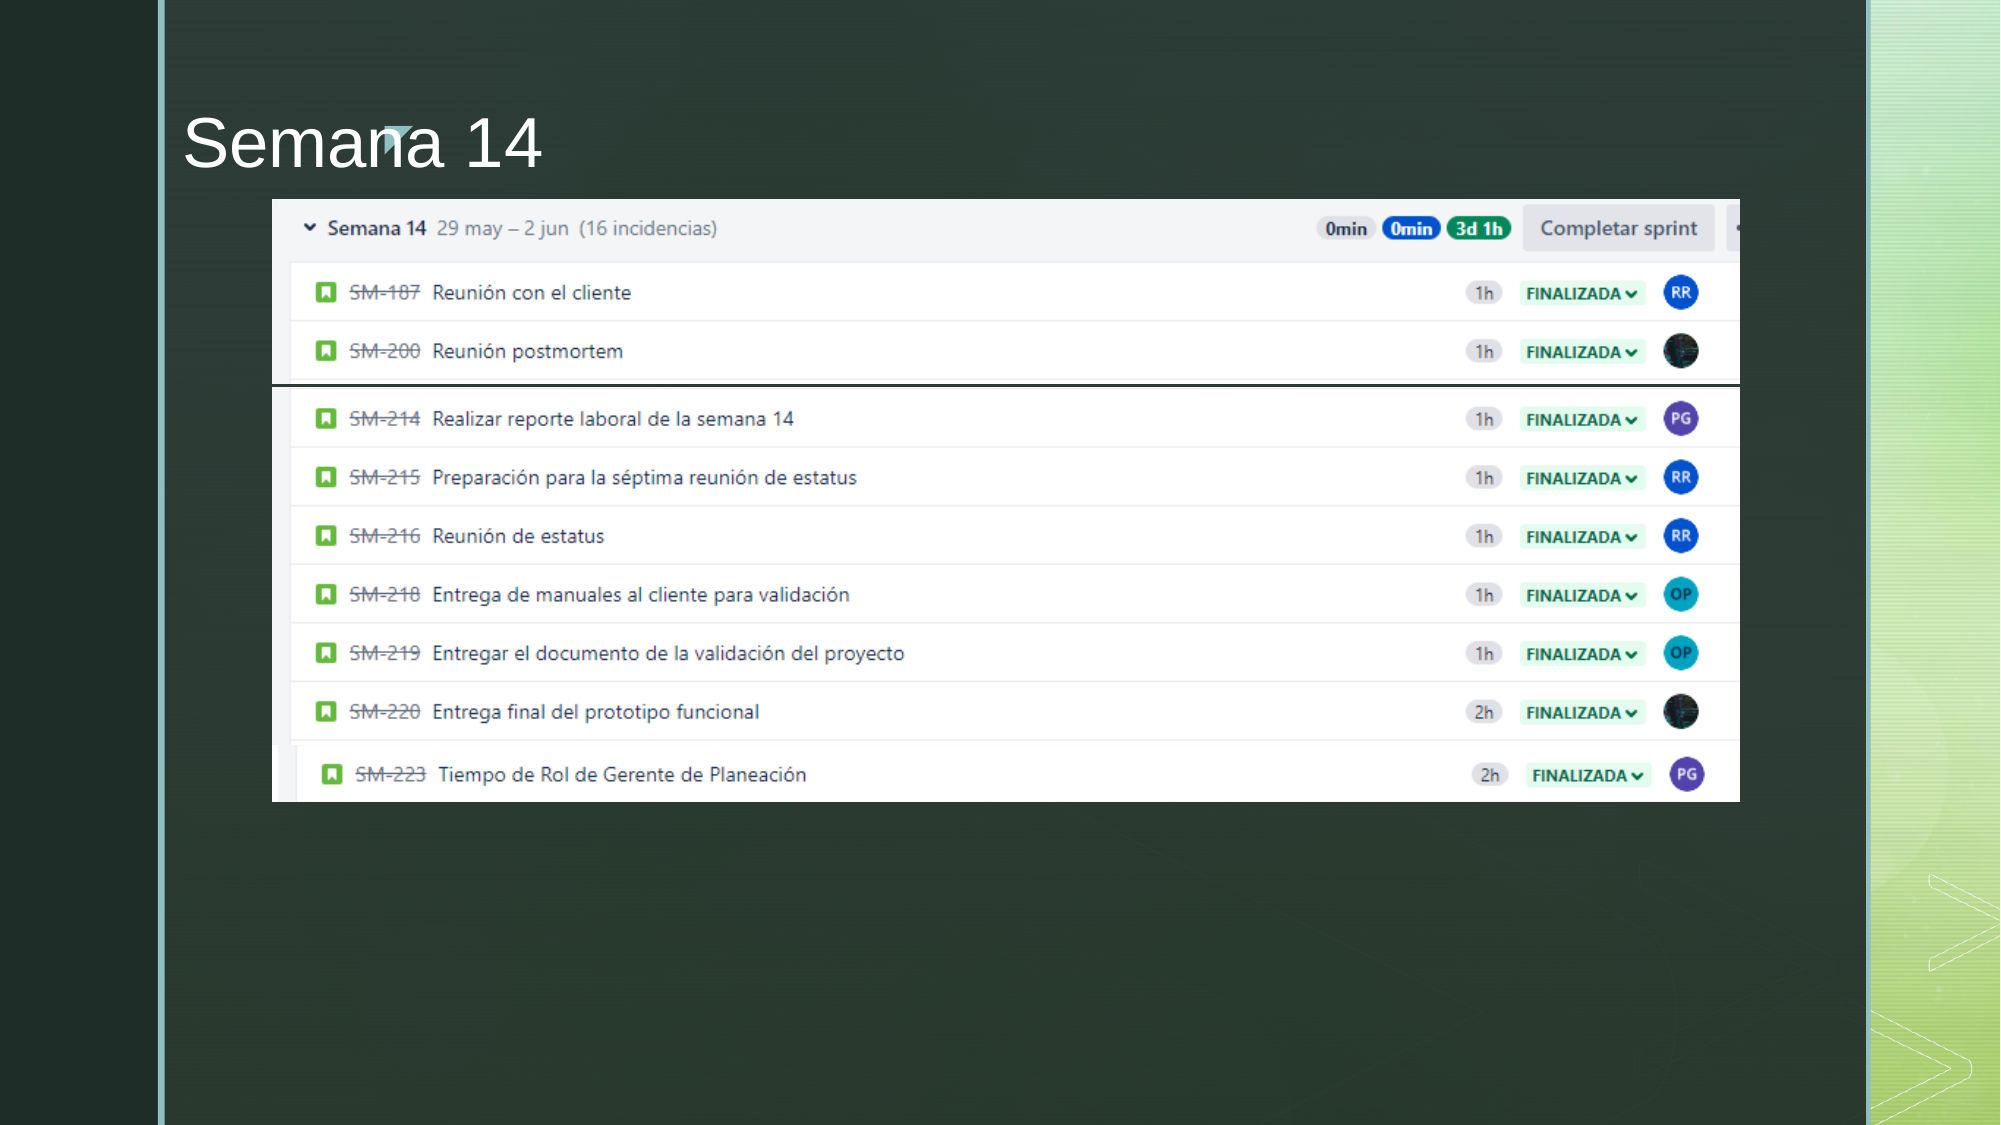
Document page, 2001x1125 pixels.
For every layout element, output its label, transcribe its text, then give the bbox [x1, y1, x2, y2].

picture [1871, 0, 2001, 1125]
picture [271, 198, 1741, 384]
title Semana 14 [167, 98, 1473, 276]
picture [271, 387, 1741, 802]
